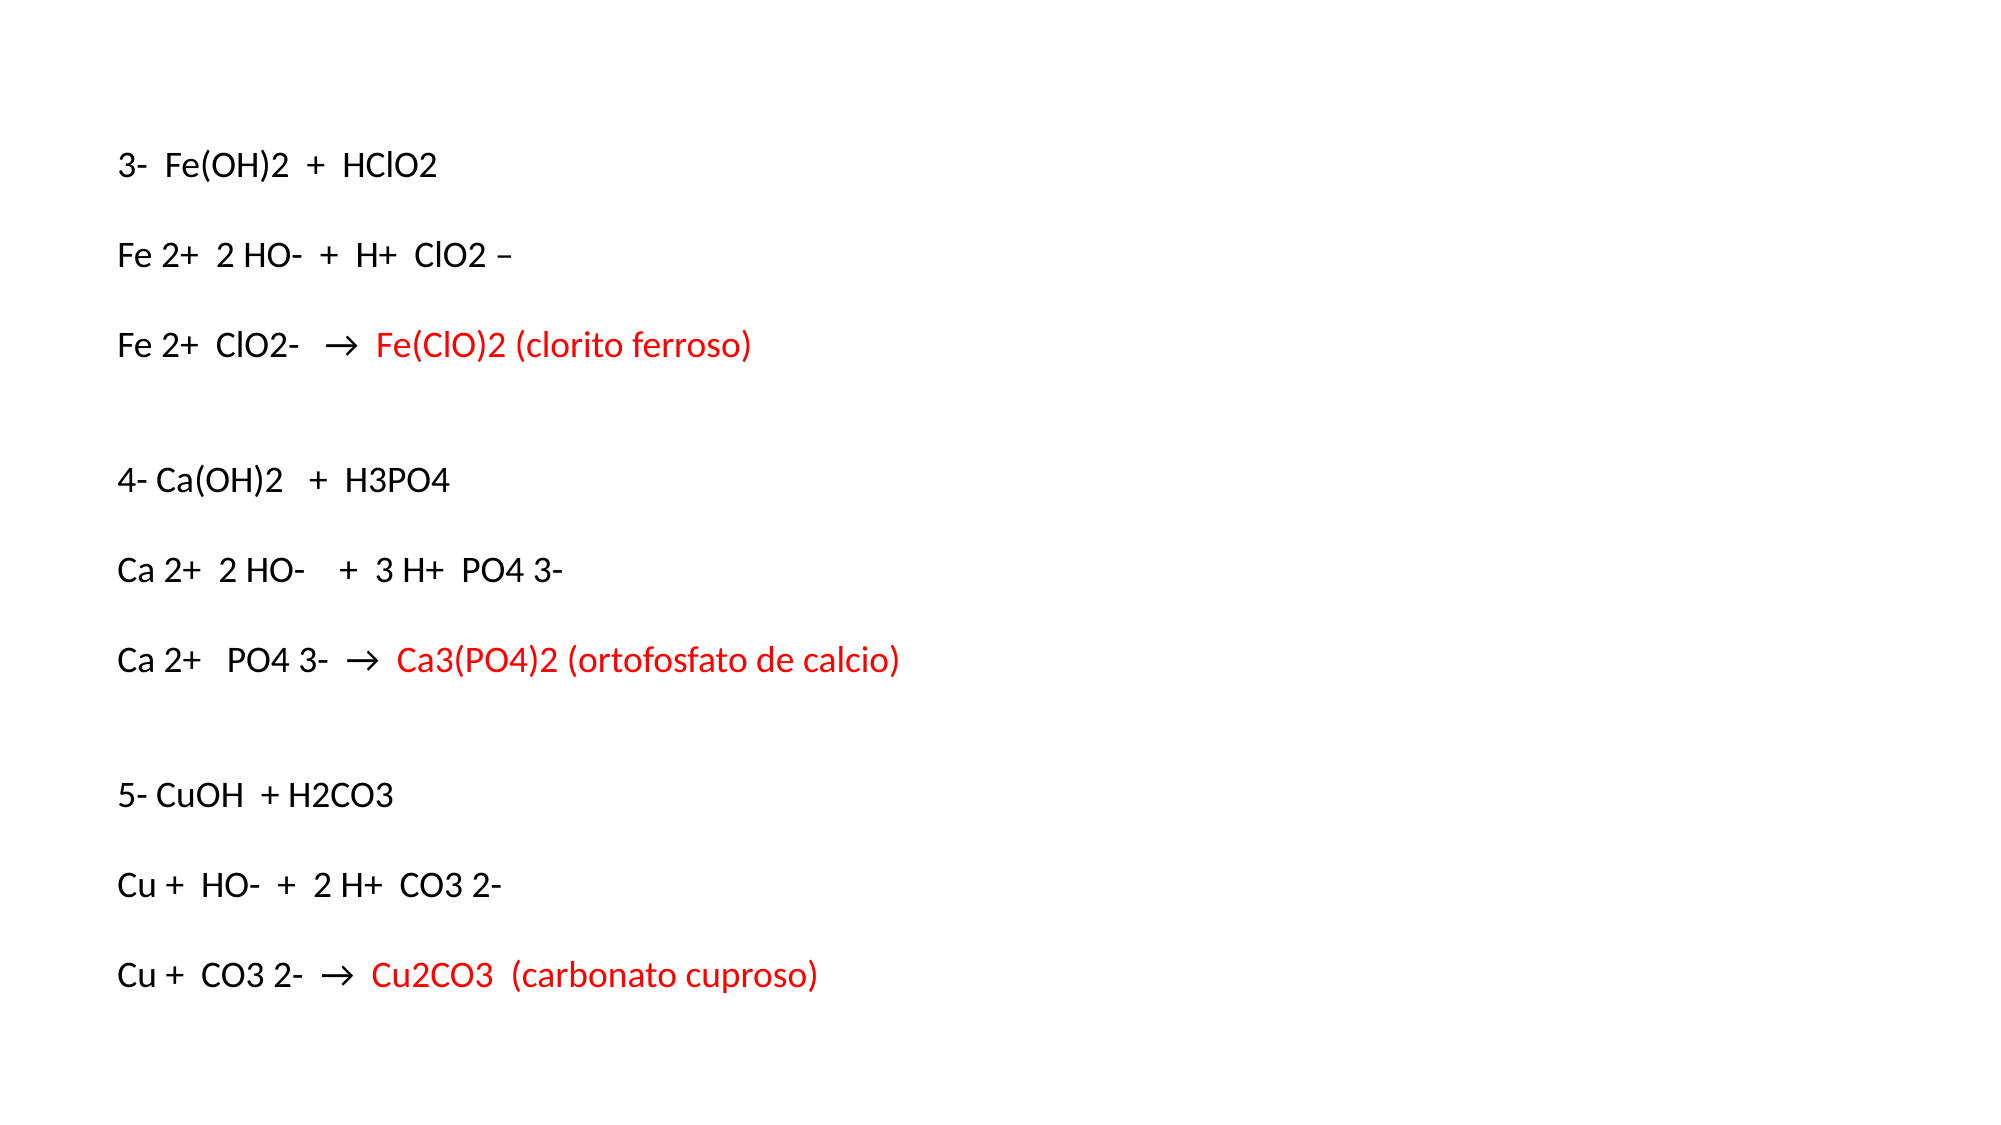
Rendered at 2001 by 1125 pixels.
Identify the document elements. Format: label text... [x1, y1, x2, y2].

text_box 3- Fe(OH)2 + HClO2 Fe 2+ 2 HO- + H+ ClO2 – Fe 2+ ClO2- → Fe(ClO)2 (clorito ferroso) 4- Ca(OH)2 + H3PO4 Ca 2+ 2 HO- + 3 H+ PO4 3- Ca 2+ PO4 3- → Ca3(PO4)2 (ortofosfato de calcio) 5- CuOH + H2CO3 Cu + HO- + 2 H+ CO3 2- Cu + CO3 2- → Cu2CO3 (carbonato cuproso) [102, 133, 916, 1093]
